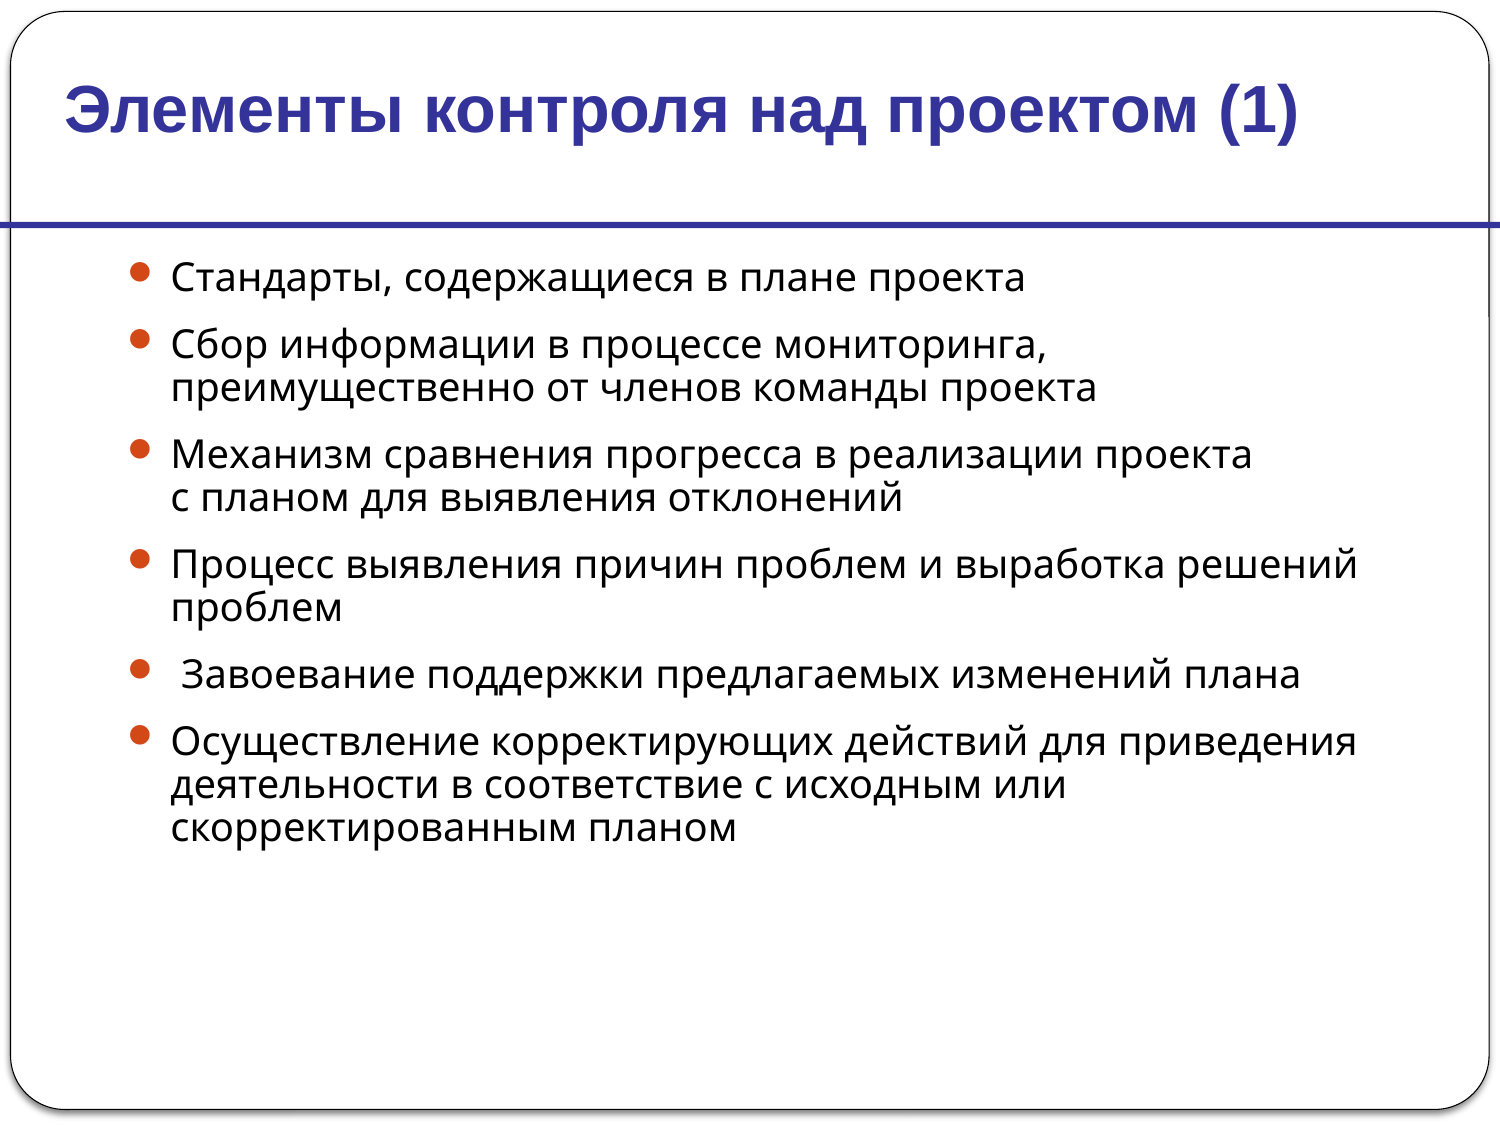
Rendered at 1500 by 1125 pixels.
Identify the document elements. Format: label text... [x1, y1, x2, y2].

text_box Элементы контроля над проектом (1) [50, 0, 1500, 213]
list Стандарты, содержащиеся в плане проекта Сбор информации в процессе мониторинга, преимущественно от членов команды проекта Механизм сравнения прогресса в реализации проекта с планом для выявления отклонений Процесс выявления причин проблем и выработка решений проблем Завоевание поддержки предлагаемых изменений плана Осуществление корректирующих действий для приведения деятельности в соответствие с исходным или скорректированным планом [112, 249, 1388, 863]
